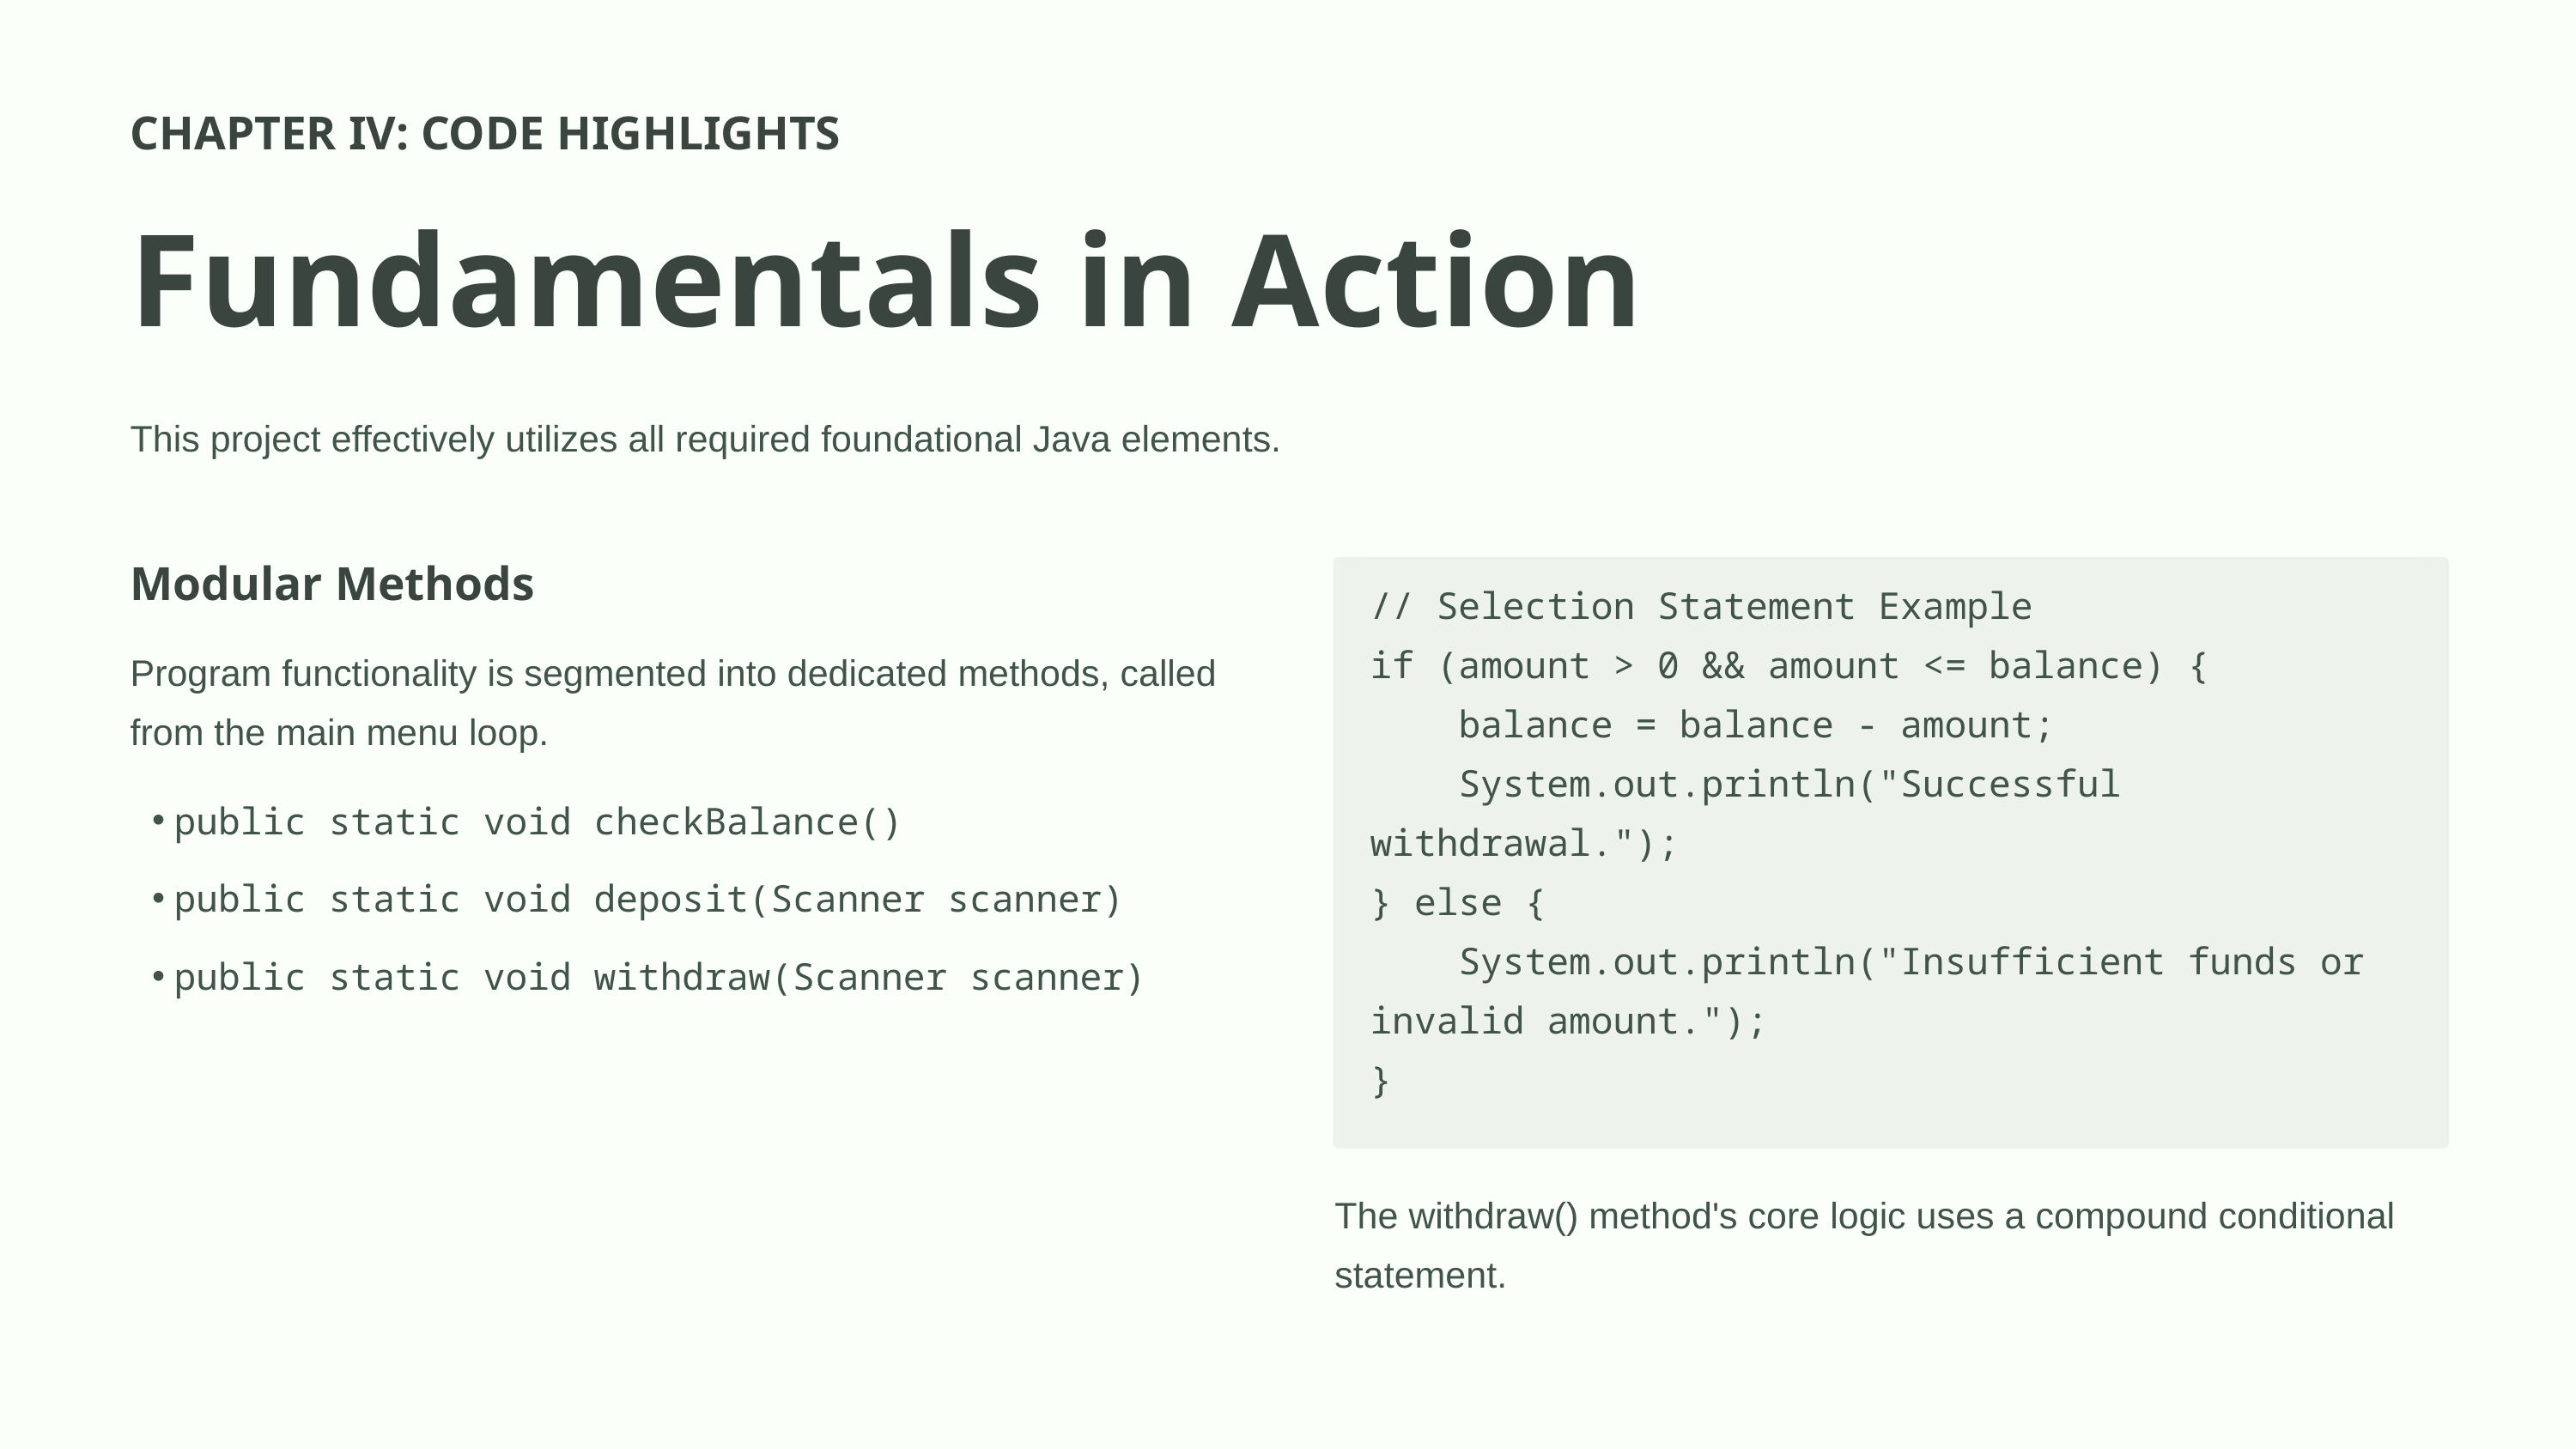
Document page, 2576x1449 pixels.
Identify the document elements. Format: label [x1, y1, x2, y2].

text_box [0, 0, 2576, 1449]
text_box [1332, 556, 2450, 1149]
